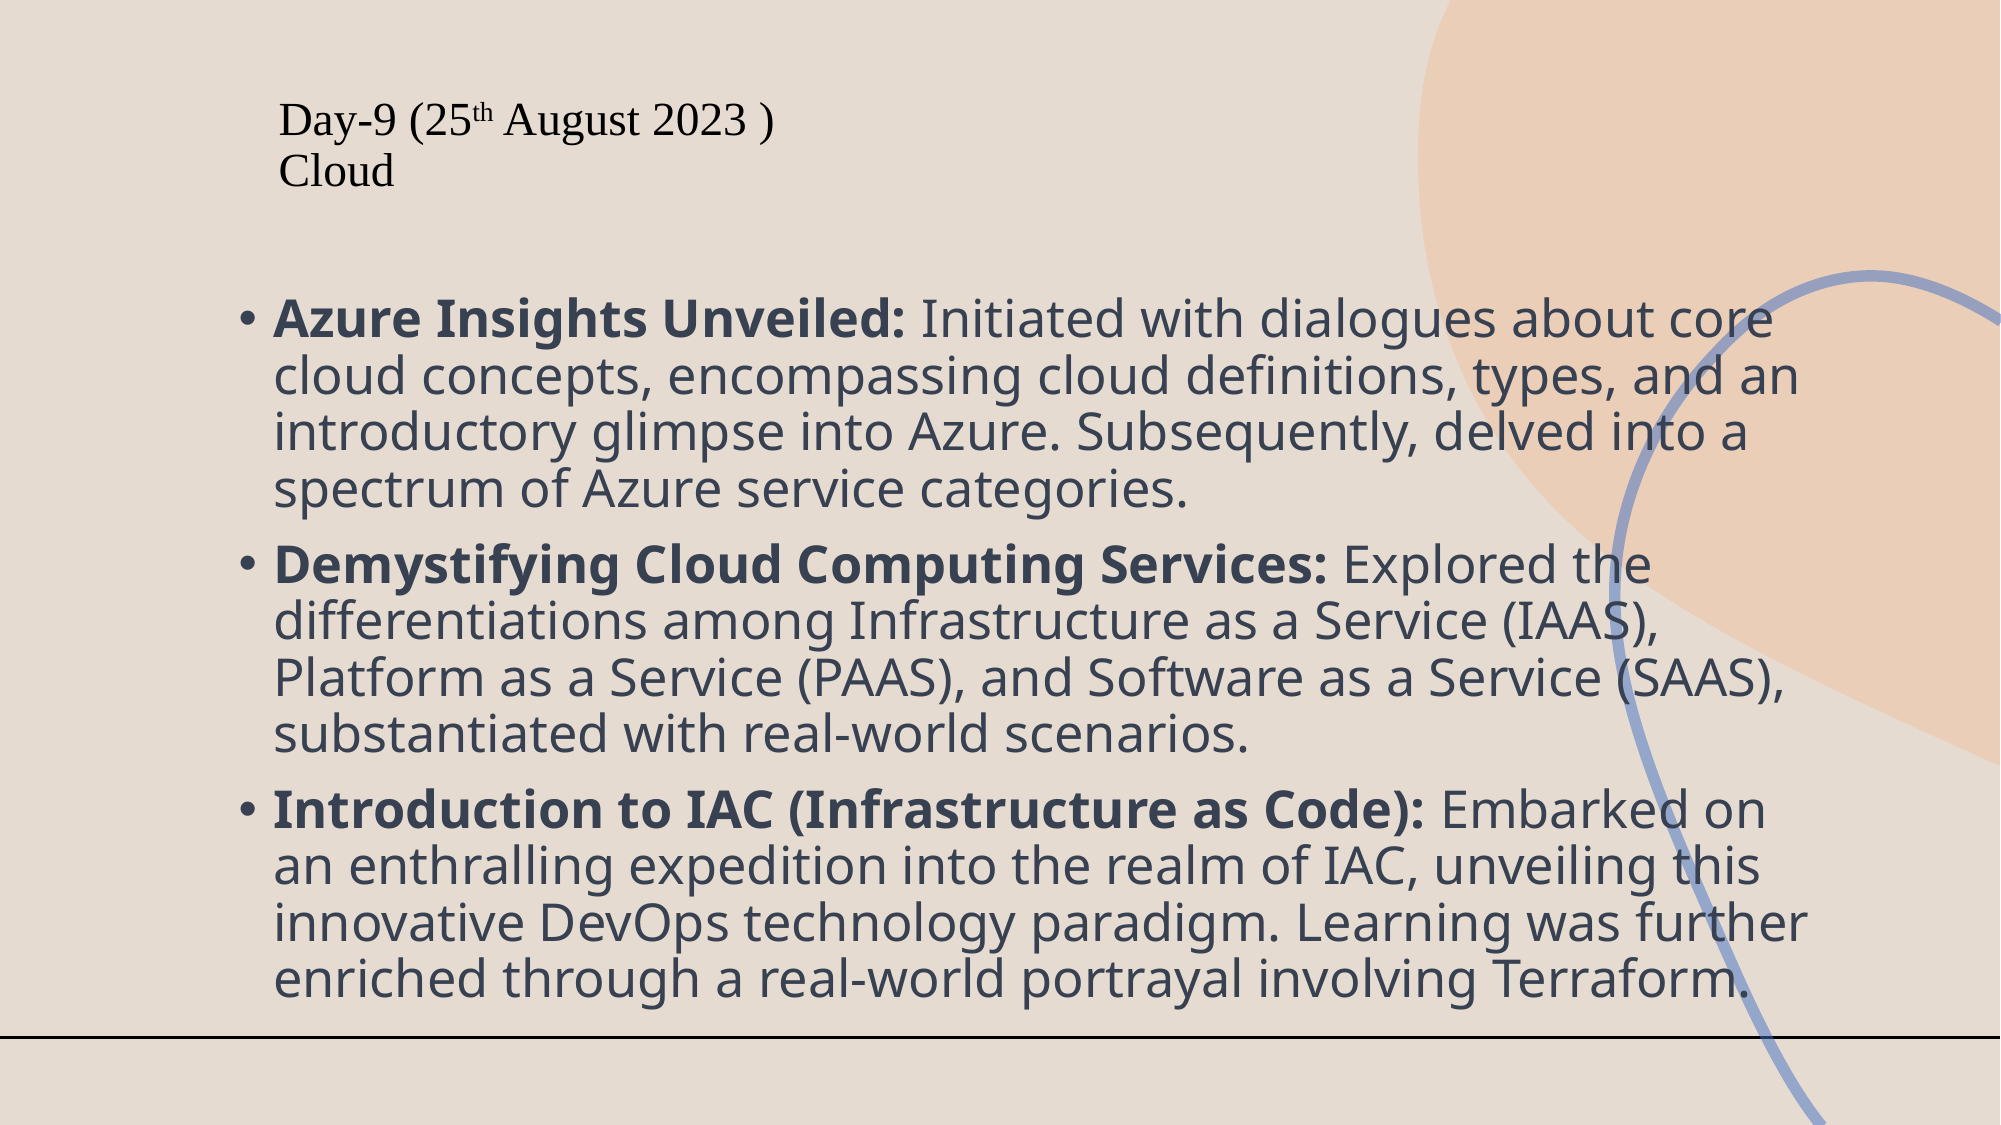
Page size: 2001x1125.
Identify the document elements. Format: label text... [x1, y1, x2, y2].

list Azure Insights Unveiled: Initiated with dialogues about core cloud concepts, encompassing cloud definitions, types, and an introductory glimpse into Azure. Subsequently, delved into a spectrum of Azure service categories. Demystifying Cloud Computing Services: Explored the differentiations among Infrastructure as a Service (IAAS), Platform as a Service (PAAS), and Software as a Service (SAAS), substantiated with real-world scenarios. Introduction to IAC (Infrastructure as Code): Embarked on an enthralling expedition into the realm of IAC, unveiling this innovative DevOps technology paradigm. Learning was further enriched through a real-world portrayal involving Terraform. [223, 200, 1841, 1063]
title Day-9 (25th August 2023 ) Cloud [263, 86, 1681, 200]
